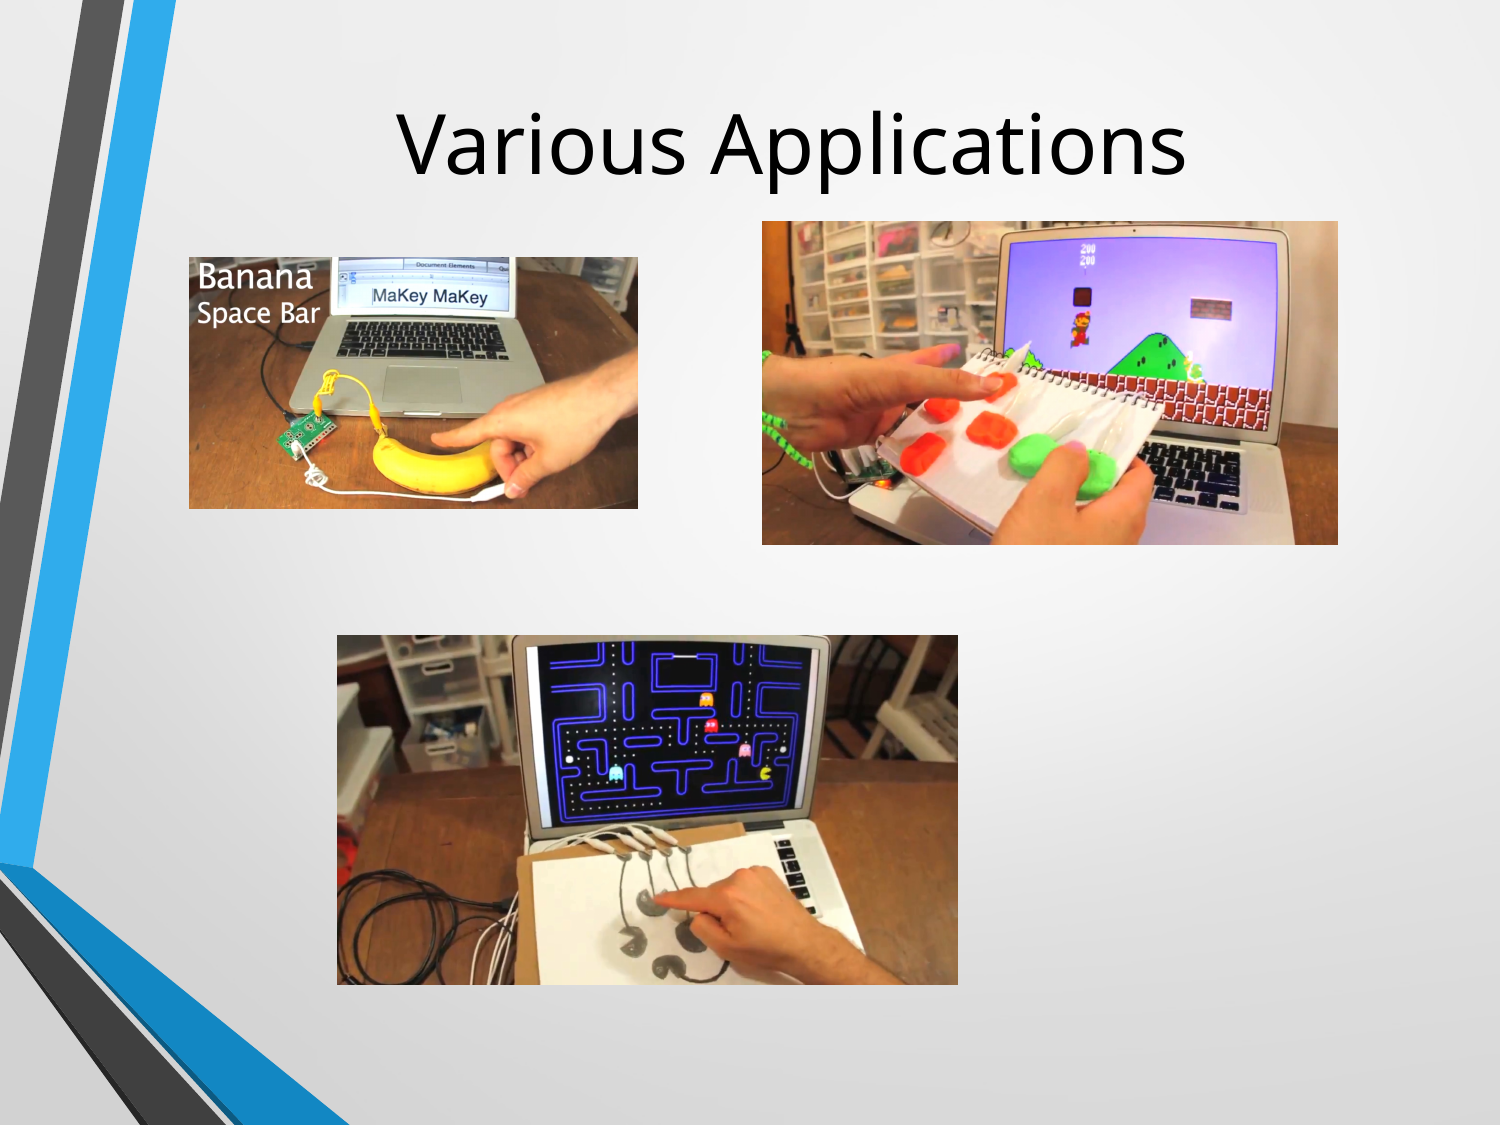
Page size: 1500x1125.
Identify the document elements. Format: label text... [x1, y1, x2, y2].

picture [189, 256, 638, 510]
picture [761, 220, 1338, 545]
picture [337, 635, 959, 985]
title Various Applications [161, 75, 1425, 208]
